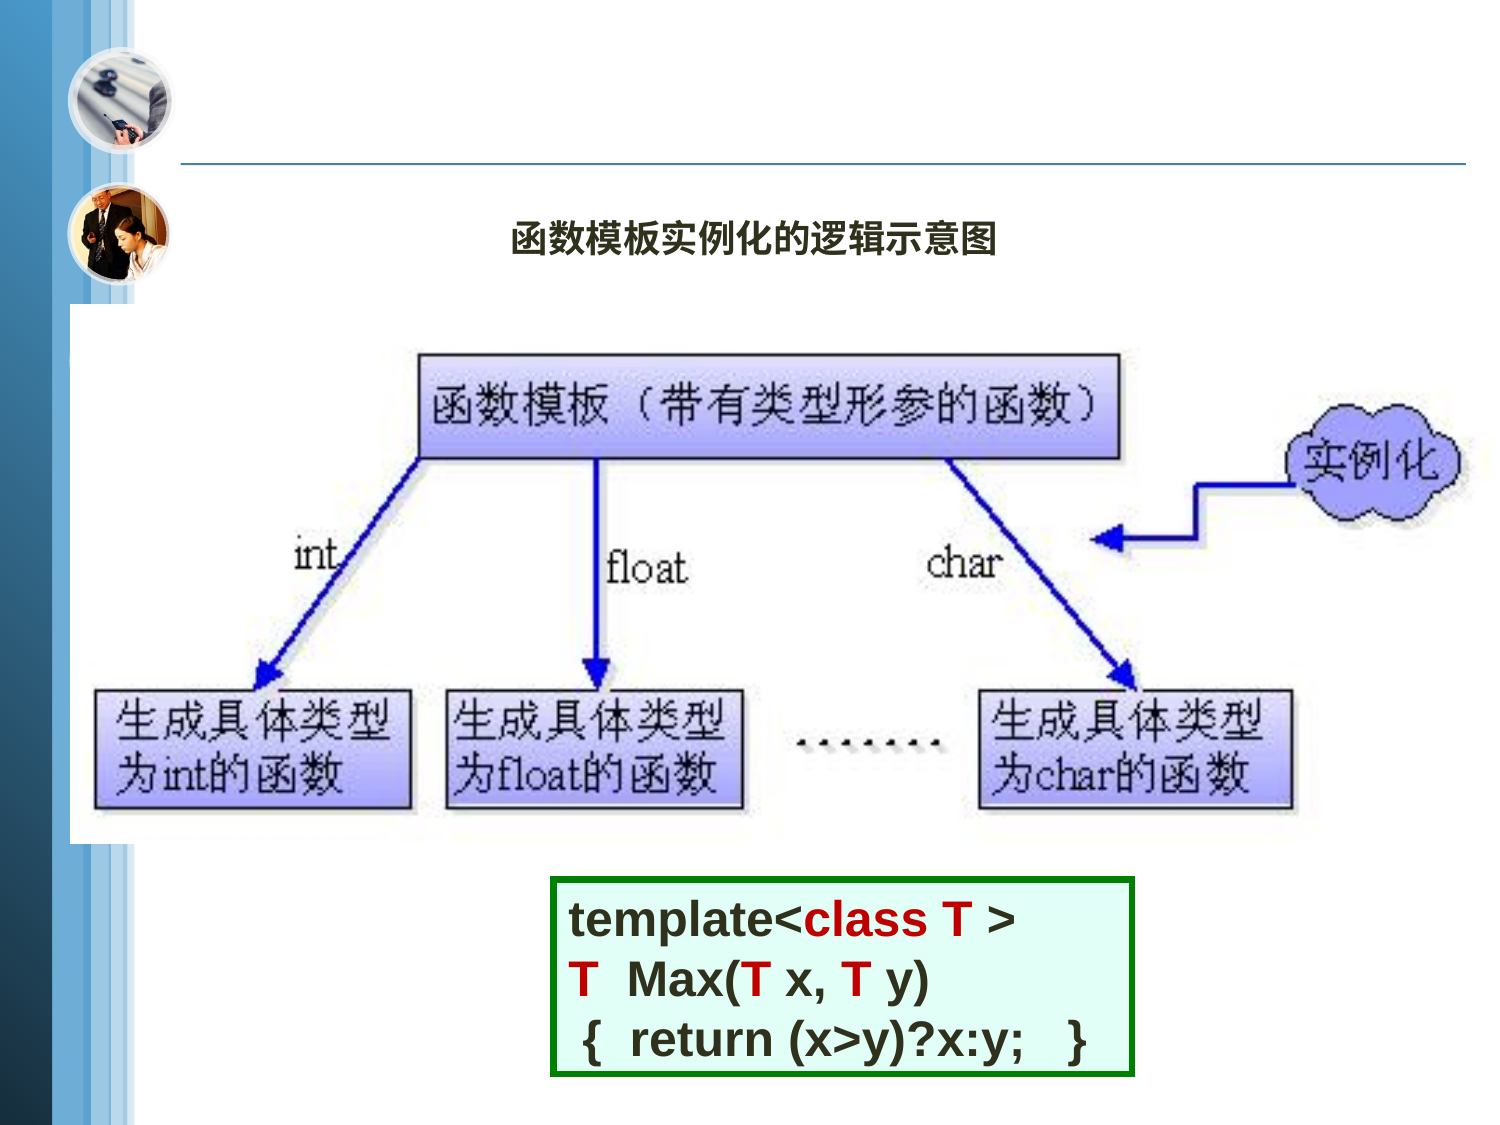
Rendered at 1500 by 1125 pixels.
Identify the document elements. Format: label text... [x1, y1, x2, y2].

picture [70, 304, 1495, 844]
text_box 函数模板实例化的逻辑示意图 [495, 207, 1071, 268]
picture [78, 57, 166, 144]
picture [74, 189, 166, 279]
text_box template<class T > T Max(T x, T y) { return (x>y)?x:y; } [553, 879, 1133, 1075]
